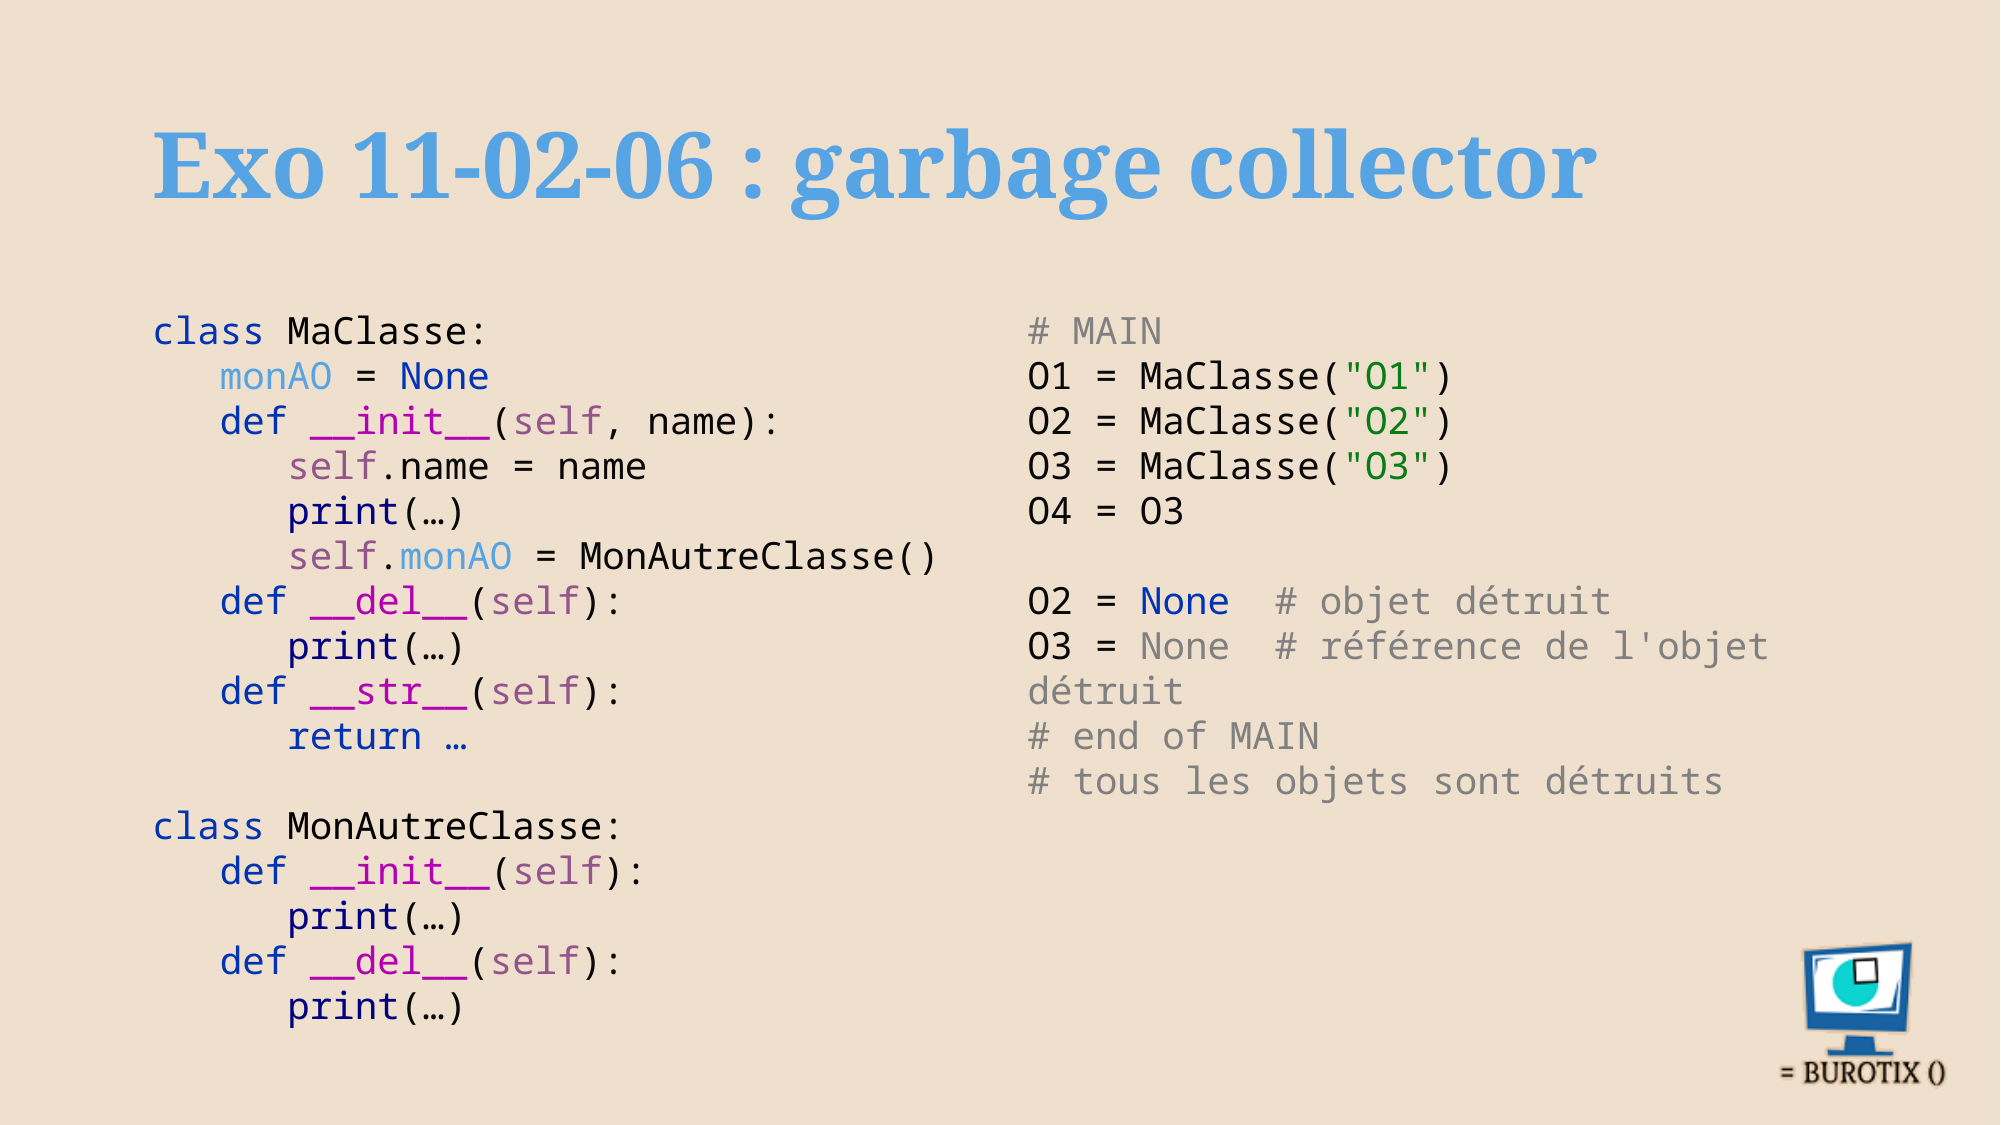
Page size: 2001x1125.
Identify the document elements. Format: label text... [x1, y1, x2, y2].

list class MaClasse: monAO = None def __init__(self, name): self.name = name print(…) self.monAO = MonAutreClasse() def __del__(self): print(…) def __str__(self): return … class MonAutreClasse: def __init__(self): print(…) def __del__(self): print(…) [137, 299, 988, 1035]
list # MAIN O1 = MaClasse("O1") O2 = MaClasse("O2") O3 = MaClasse("O3") O4 = O3 O2 = None # objet détruit O3 = None # référence de l'objet détruit # end of MAIN # tous les objets sont détruits [1012, 299, 1863, 1014]
title Exo 11-02-06 : garbage collector [137, 59, 1863, 278]
picture [1776, 938, 1949, 1089]
